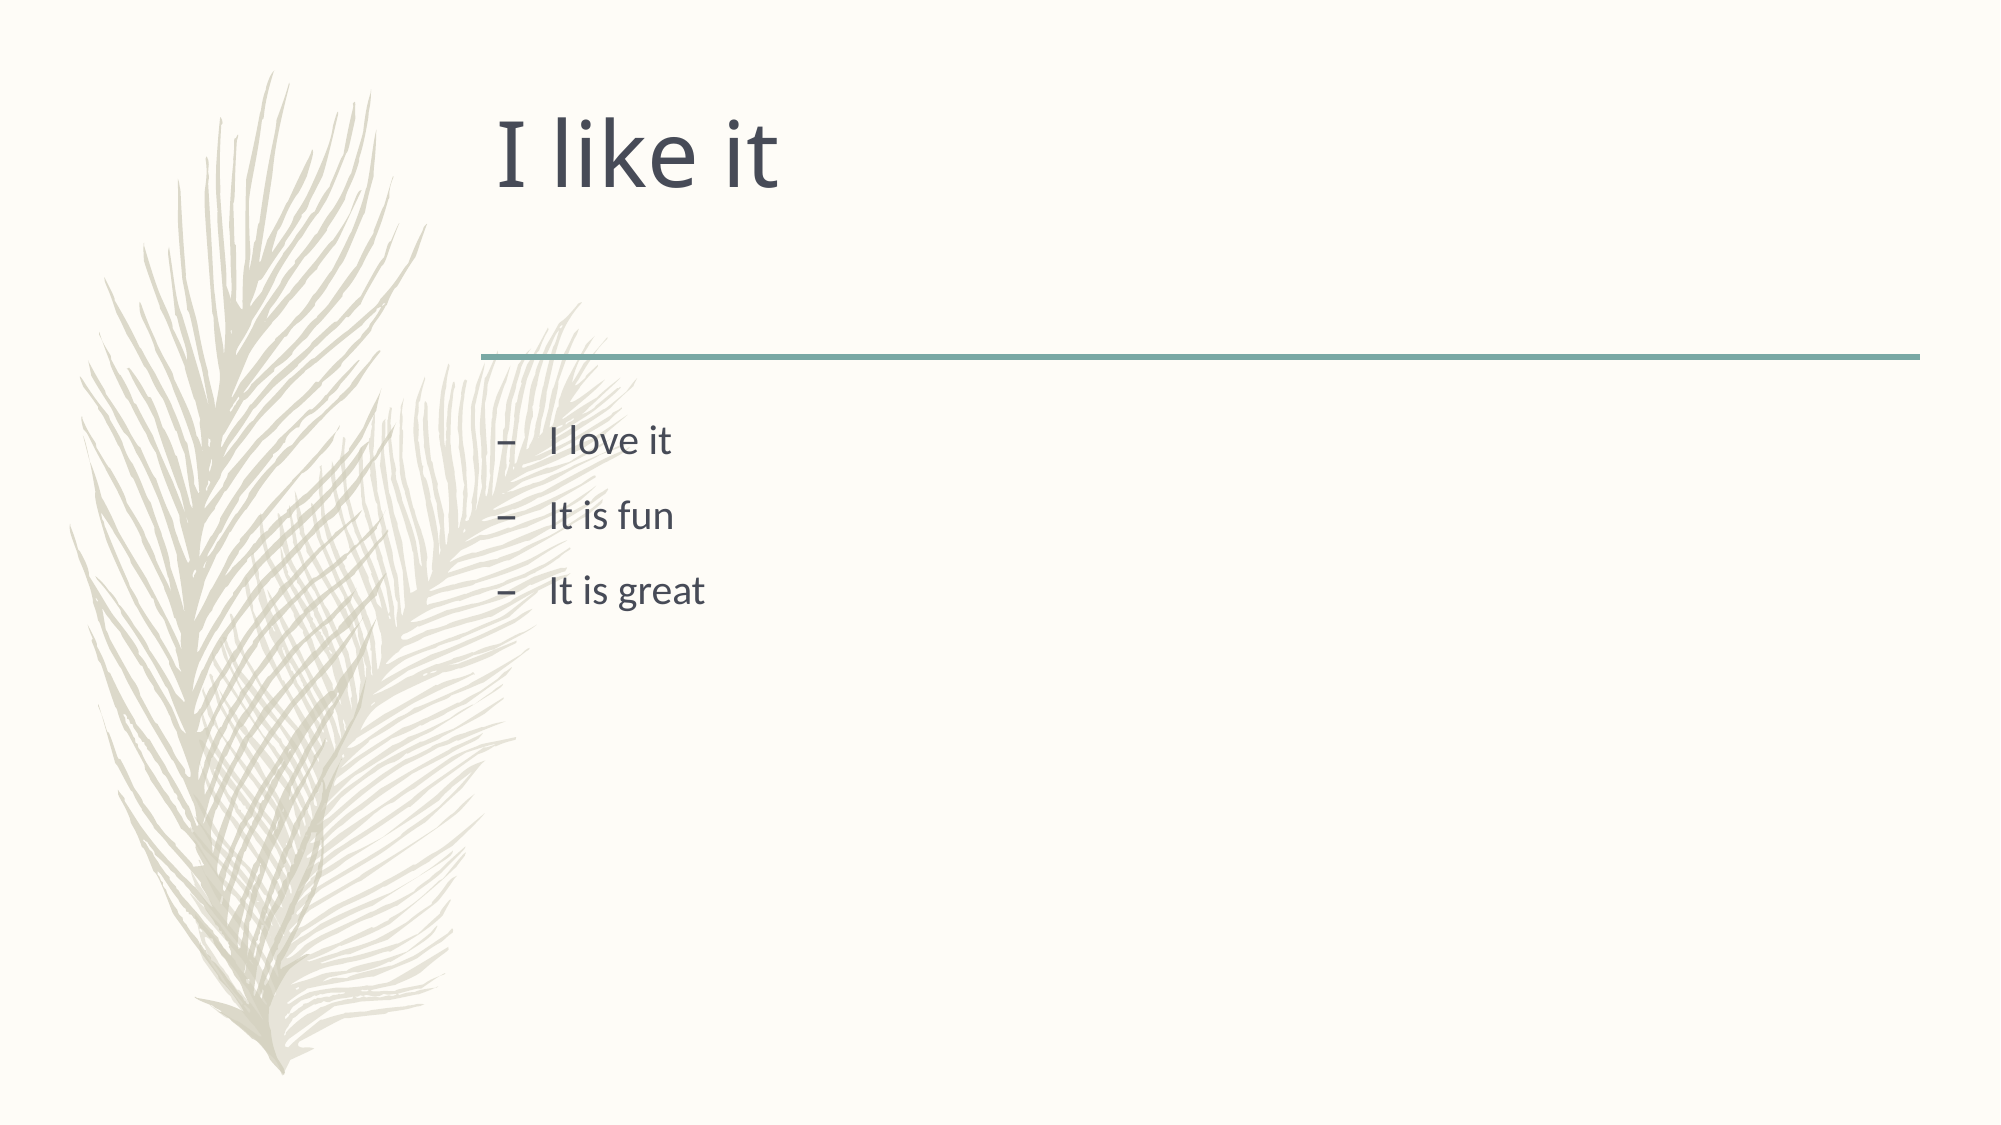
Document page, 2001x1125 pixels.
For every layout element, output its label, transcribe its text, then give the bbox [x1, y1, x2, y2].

title I like it [481, 93, 1920, 350]
list I love it It is fun It is great [481, 399, 1920, 999]
